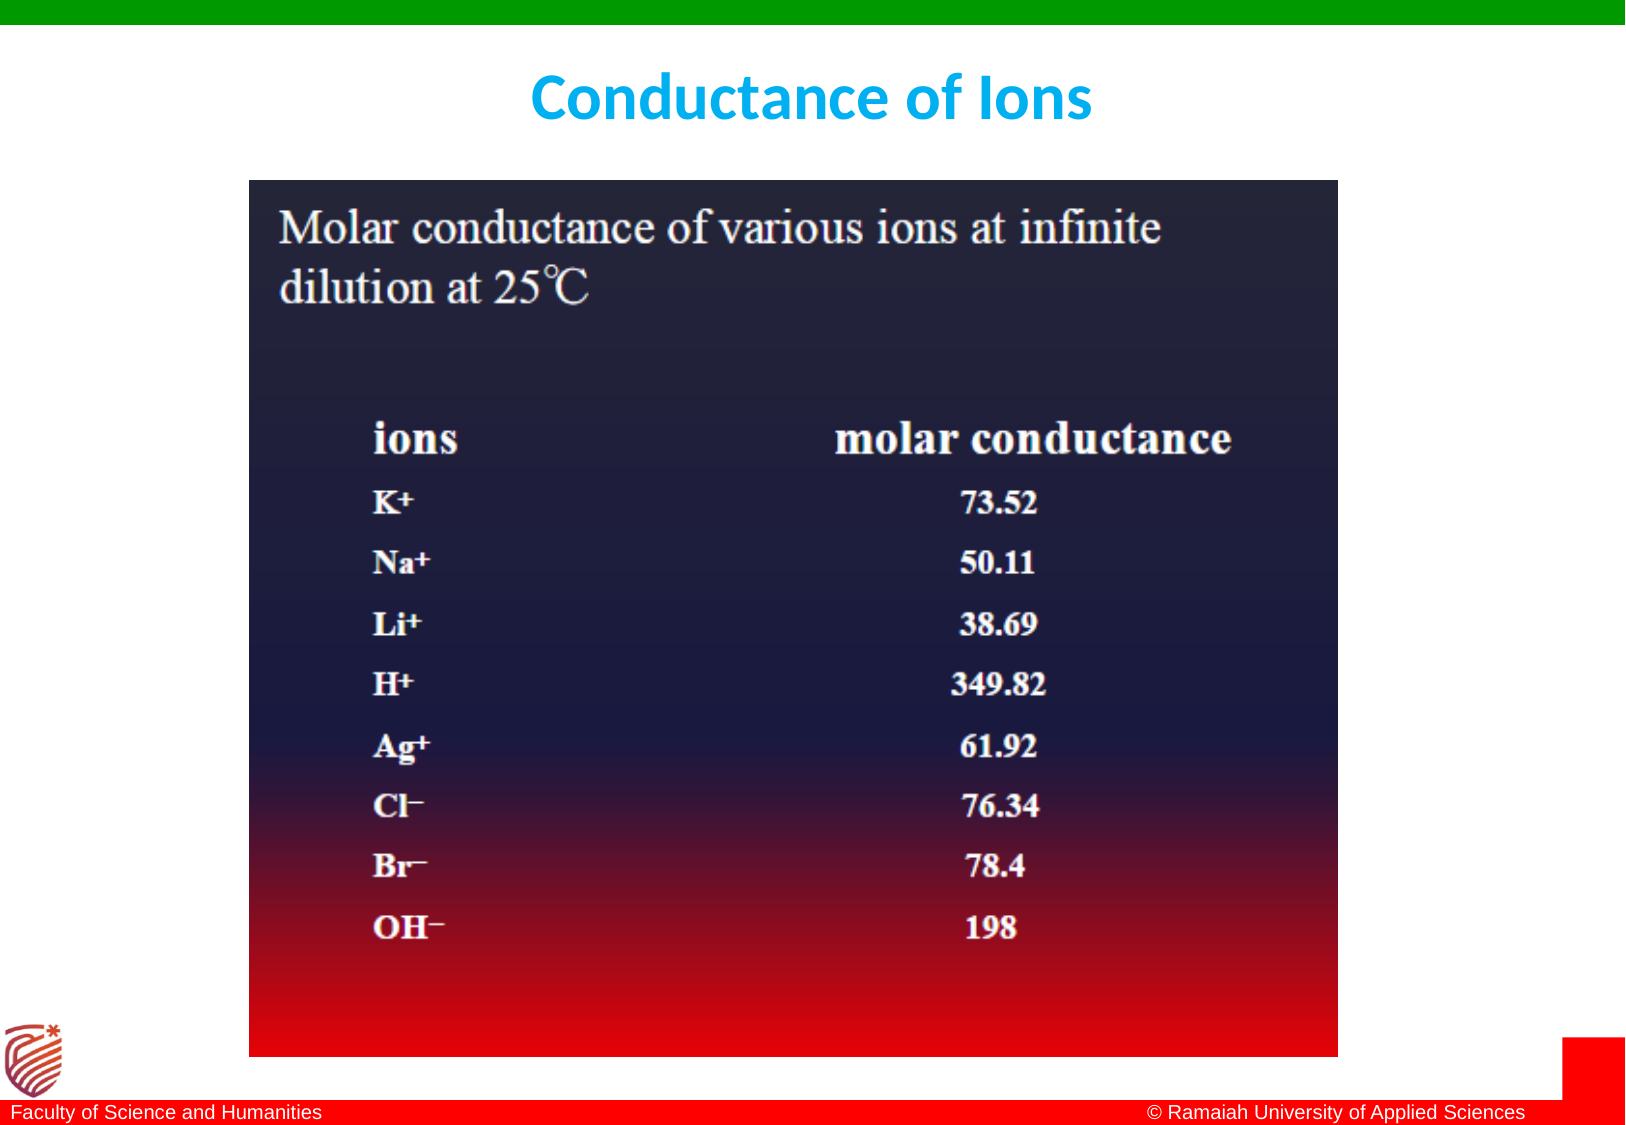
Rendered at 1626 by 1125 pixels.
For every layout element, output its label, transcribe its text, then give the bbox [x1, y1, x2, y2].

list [249, 180, 1338, 1057]
title Conductance of Ions [81, 45, 1544, 233]
picture [0, 1013, 69, 1100]
